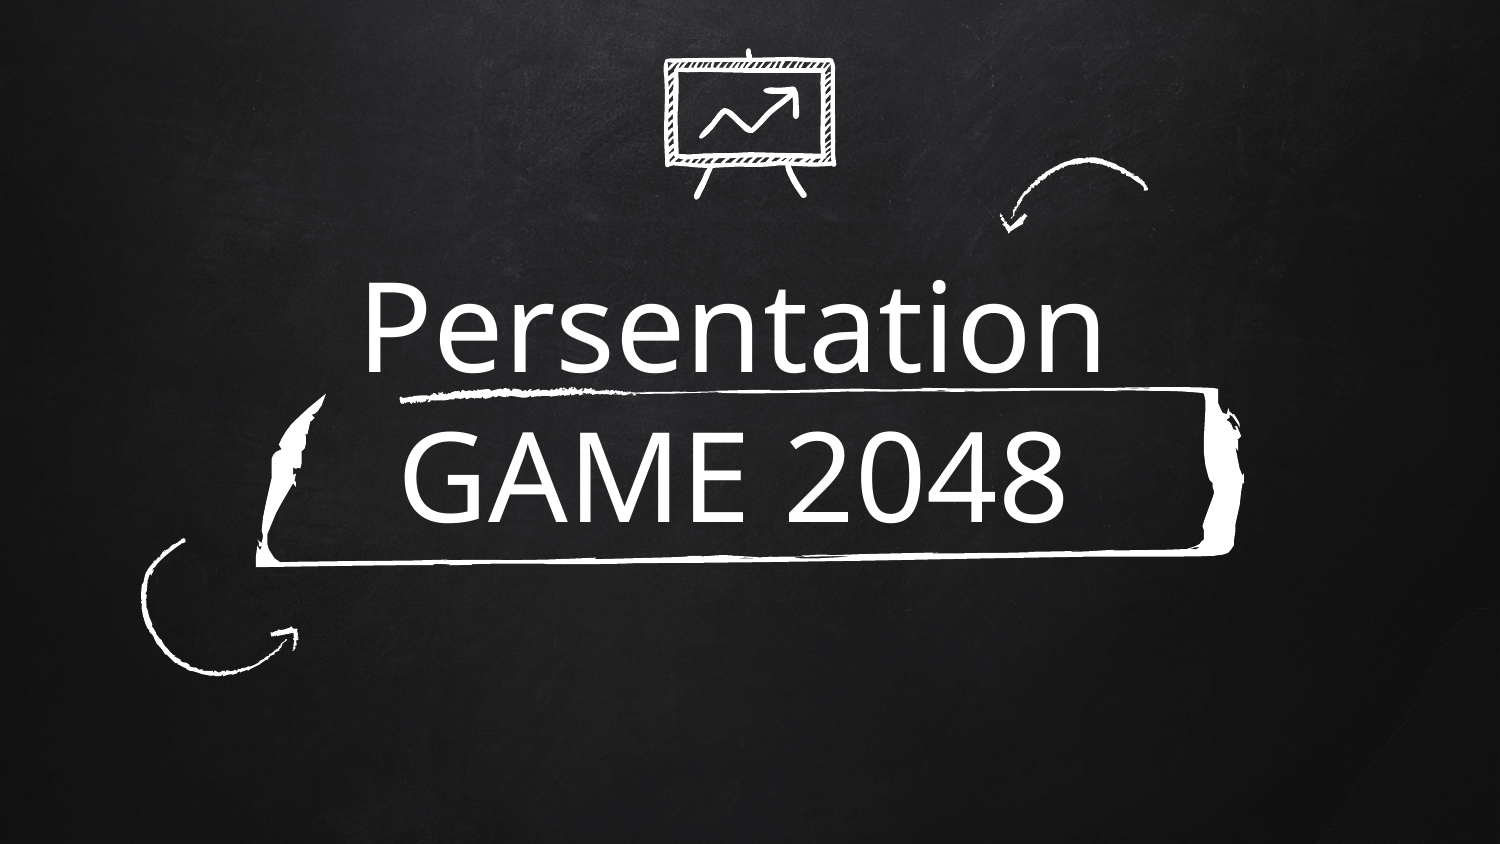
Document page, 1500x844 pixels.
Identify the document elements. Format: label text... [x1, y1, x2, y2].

text_box [399, 386, 625, 404]
text_box [663, 48, 837, 200]
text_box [127, 570, 295, 677]
picture [0, 0, 1500, 844]
title Persentation GAME 2048 [112, 234, 1388, 562]
text_box [255, 387, 1244, 568]
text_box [1011, 149, 1135, 259]
